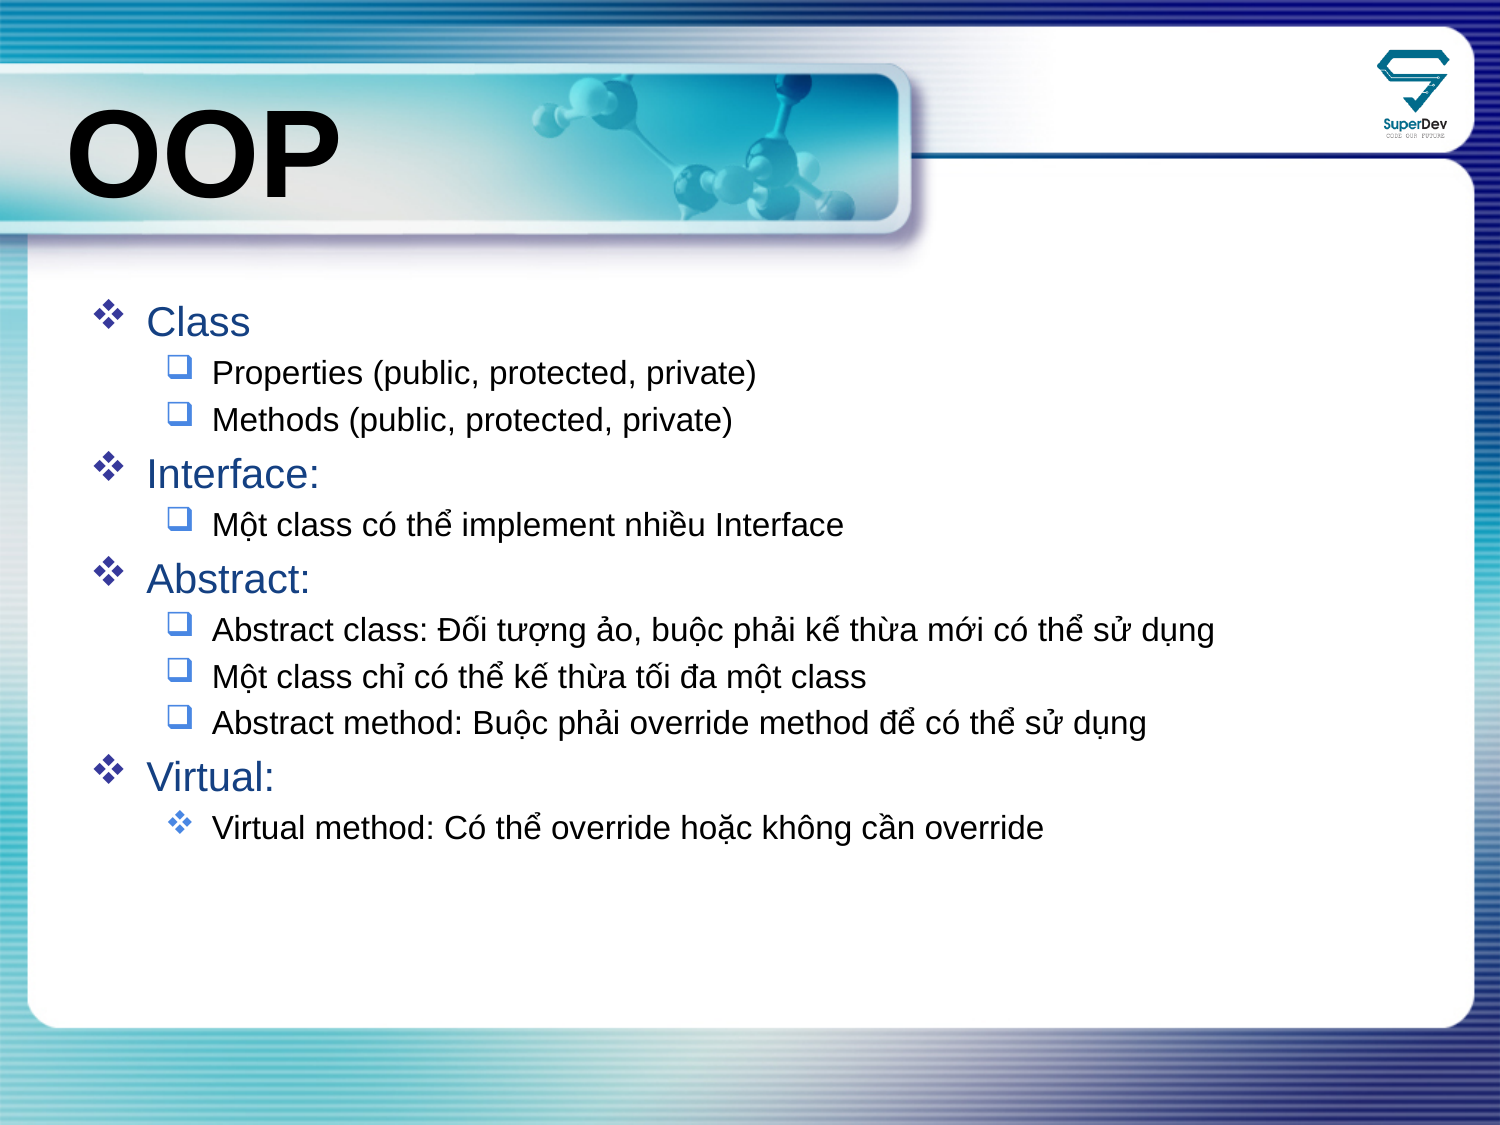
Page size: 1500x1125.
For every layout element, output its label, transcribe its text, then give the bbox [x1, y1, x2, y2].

text_box OOP [49, 74, 875, 220]
picture [0, 0, 1500, 1125]
list Class Properties (public, protected, private) Methods (public, protected, private) Interface: Một class có thể implement nhiều Interface Abstract: Abstract class: Đối tượng ảo, buộc phải kế thừa mới có thể sử dụng Một class chỉ có thể kế thừa tối đa một class Abstract method: Buộc phải override method để có thể sử dụng Virtual: Virtual method: Có thể override hoặc không cần override [75, 287, 1450, 1000]
